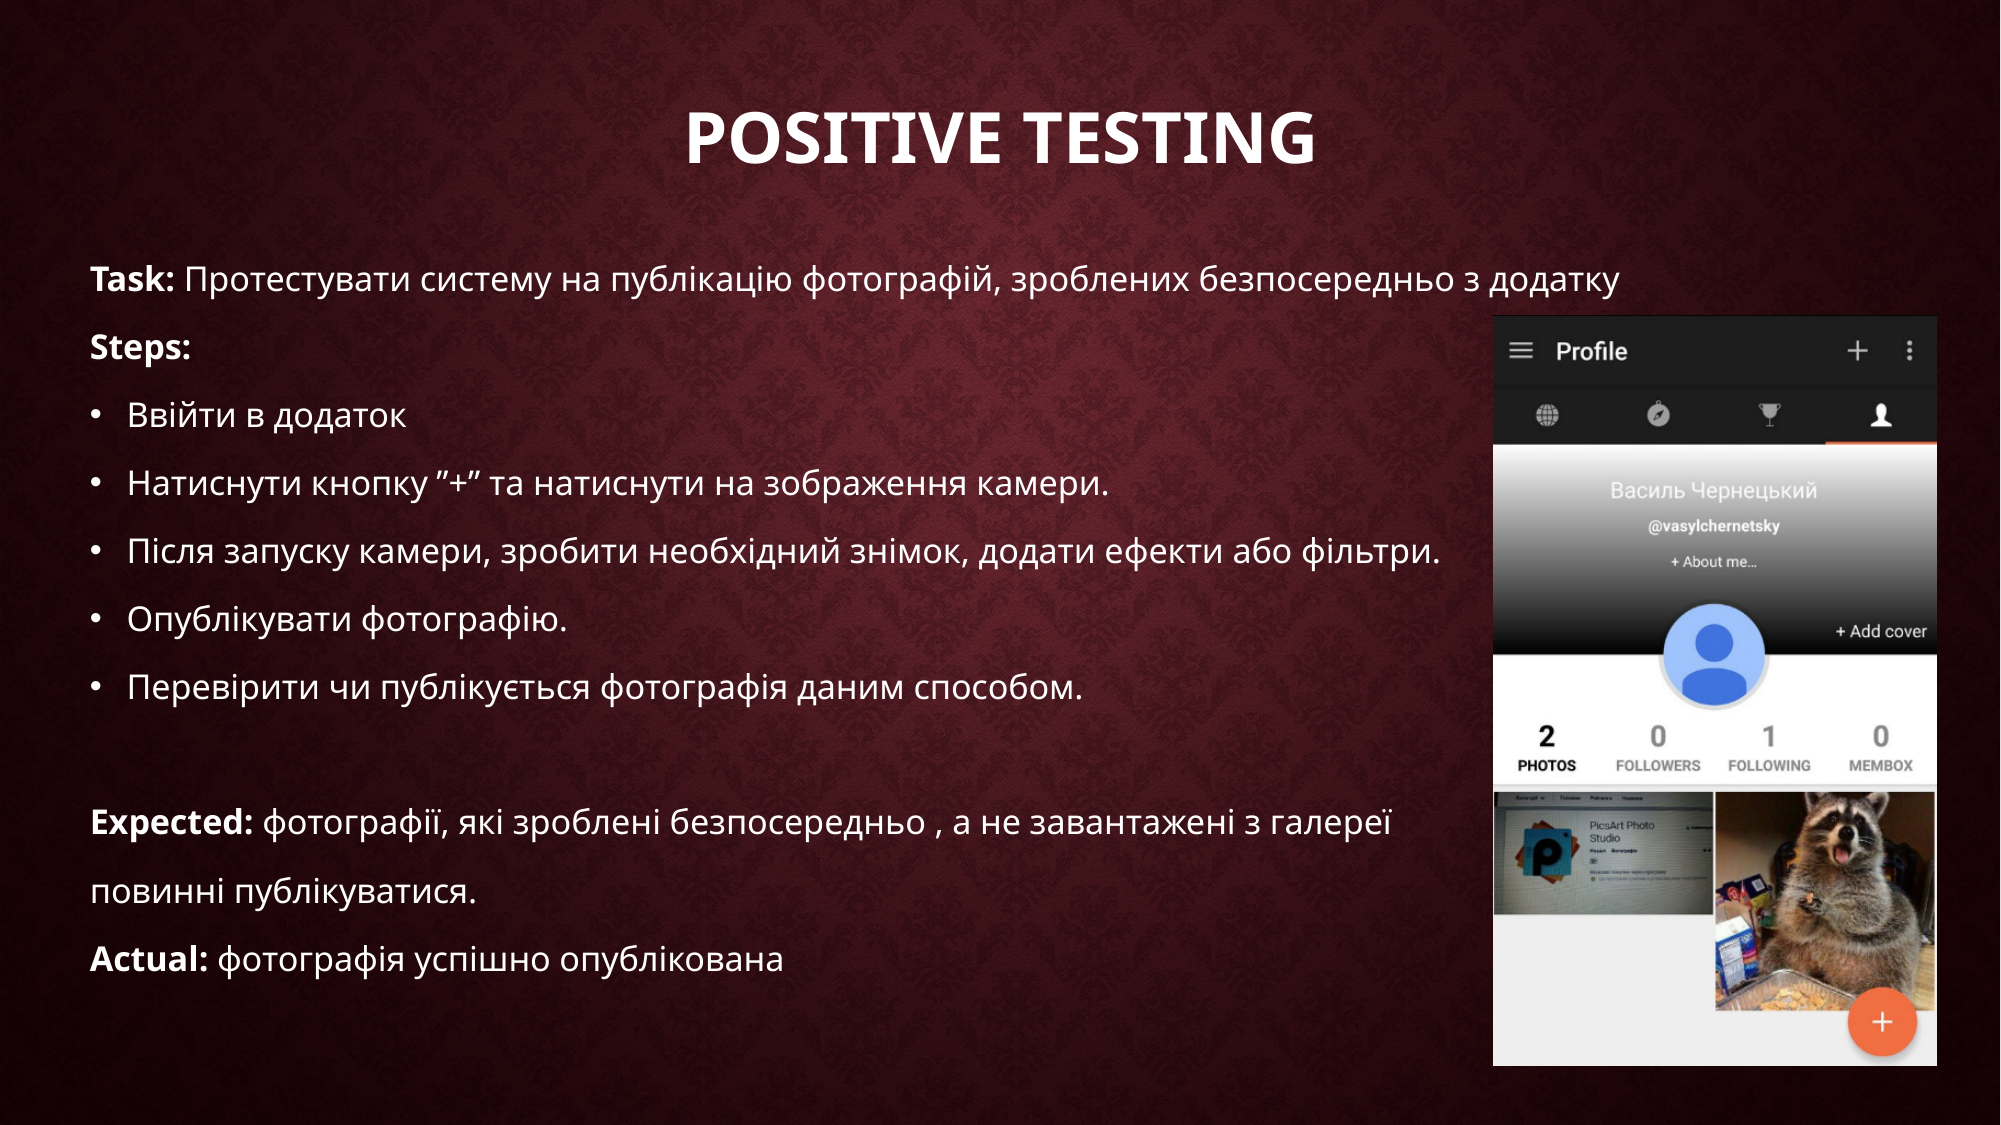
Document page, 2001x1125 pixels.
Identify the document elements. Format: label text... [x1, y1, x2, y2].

list Task: Протестувати систему на публікацію фотографій, зроблених безпосередньо з додатку Steps: Ввійти в додаток Натиснути кнопку ”+” та натиснути на зображення камери. Після запуску камери, зробити необхідний знімок, додати ефекти або фільтри. Опублікувати фотографію. Перевірити чи публікується фотографія даним способом. Expected: фотографії, які зроблені безпосередньо , а не завантажені з галереї повинні публікуватися. Actual: фотографія успішно опублікована [74, 241, 1774, 994]
picture [1493, 314, 1937, 1067]
title Positive Testing [152, 74, 1851, 293]
